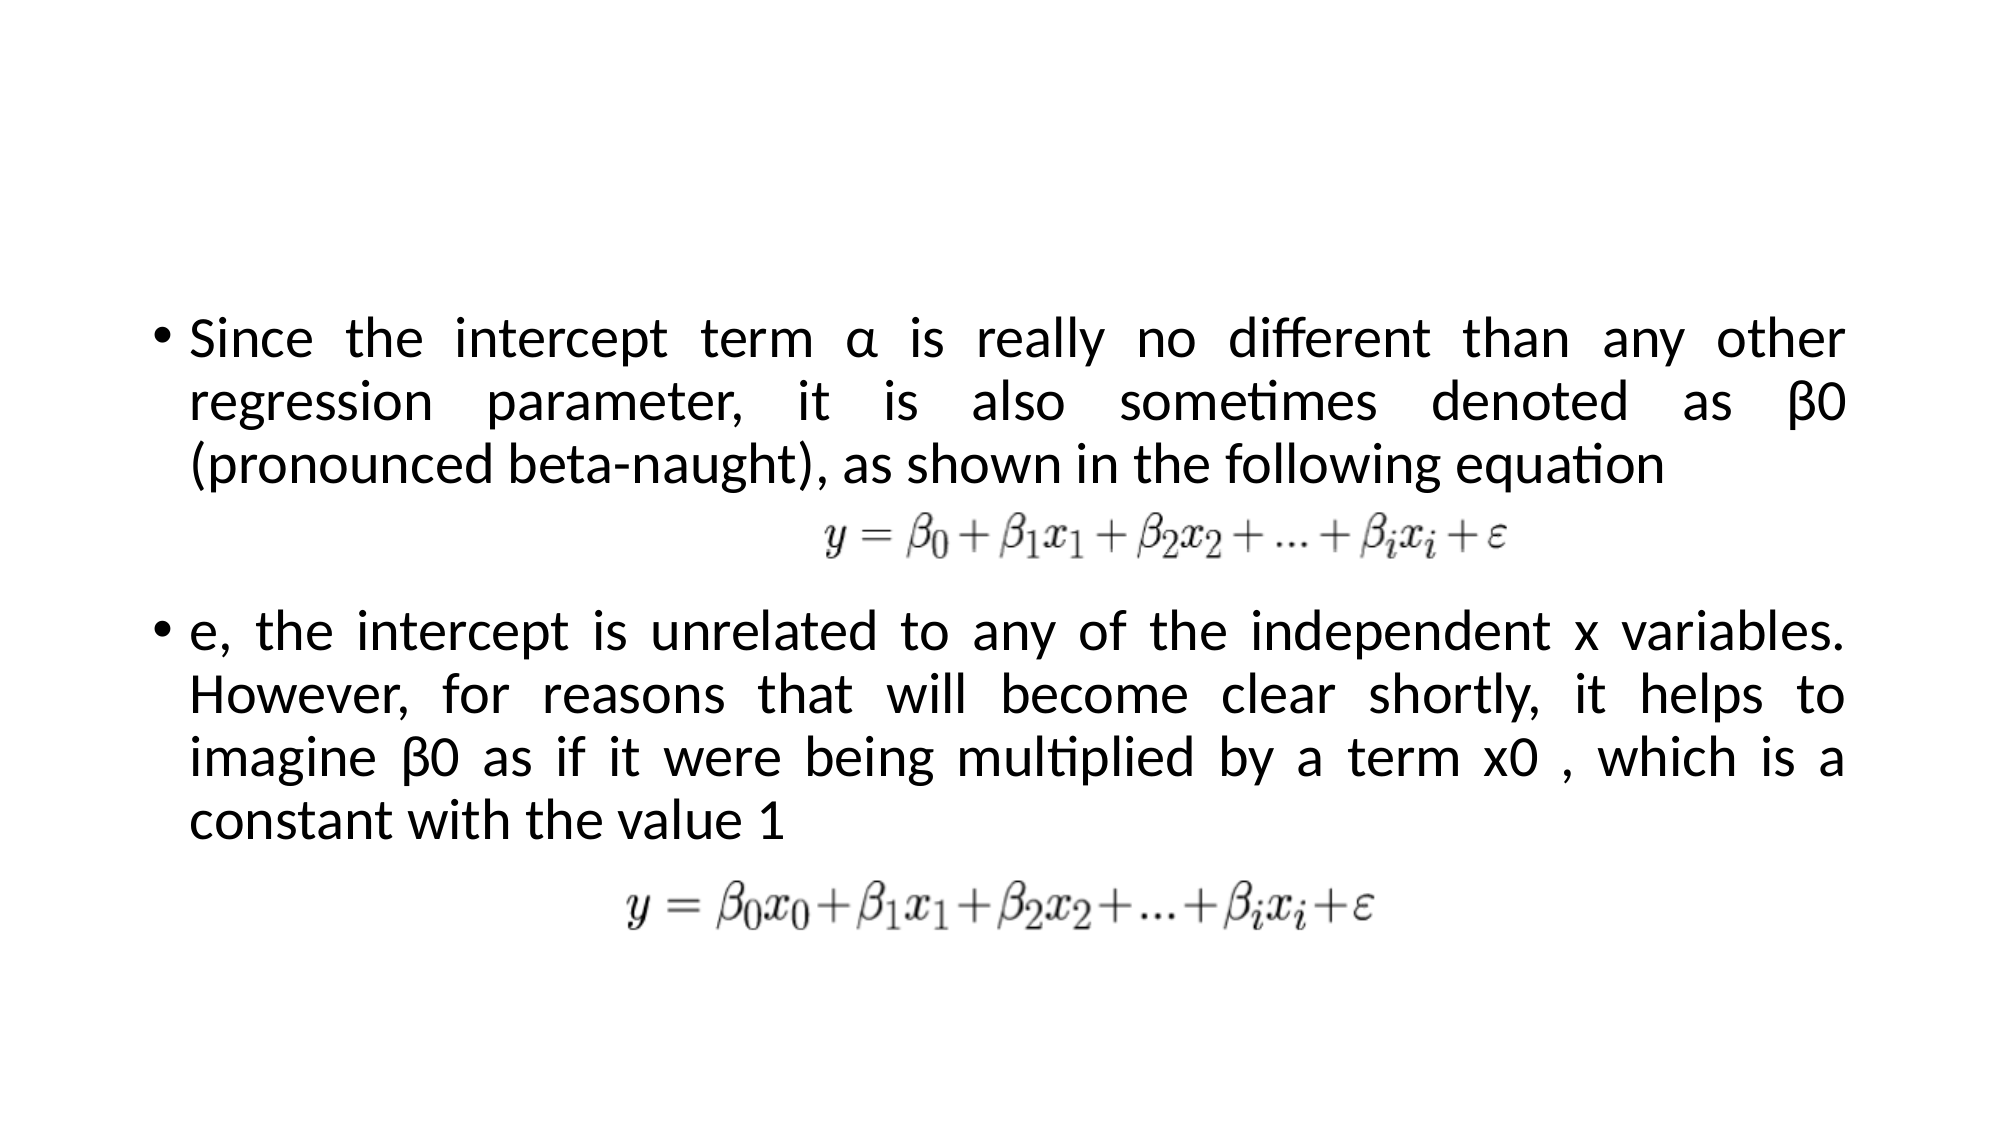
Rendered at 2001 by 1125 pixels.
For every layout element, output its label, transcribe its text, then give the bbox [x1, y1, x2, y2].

picture [619, 865, 1412, 954]
list Since the intercept term α is really no different than any other regression parameter, it is also sometimes denoted as β0 (pronounced beta-naught), as shown in the following equation e, the intercept is unrelated to any of the independent x variables. However, for reasons that will become clear shortly, it helps to imagine β0 as if it were being multiplied by a term x0 , which is a constant with the value 1 [137, 299, 1863, 1014]
picture [799, 500, 1543, 589]
